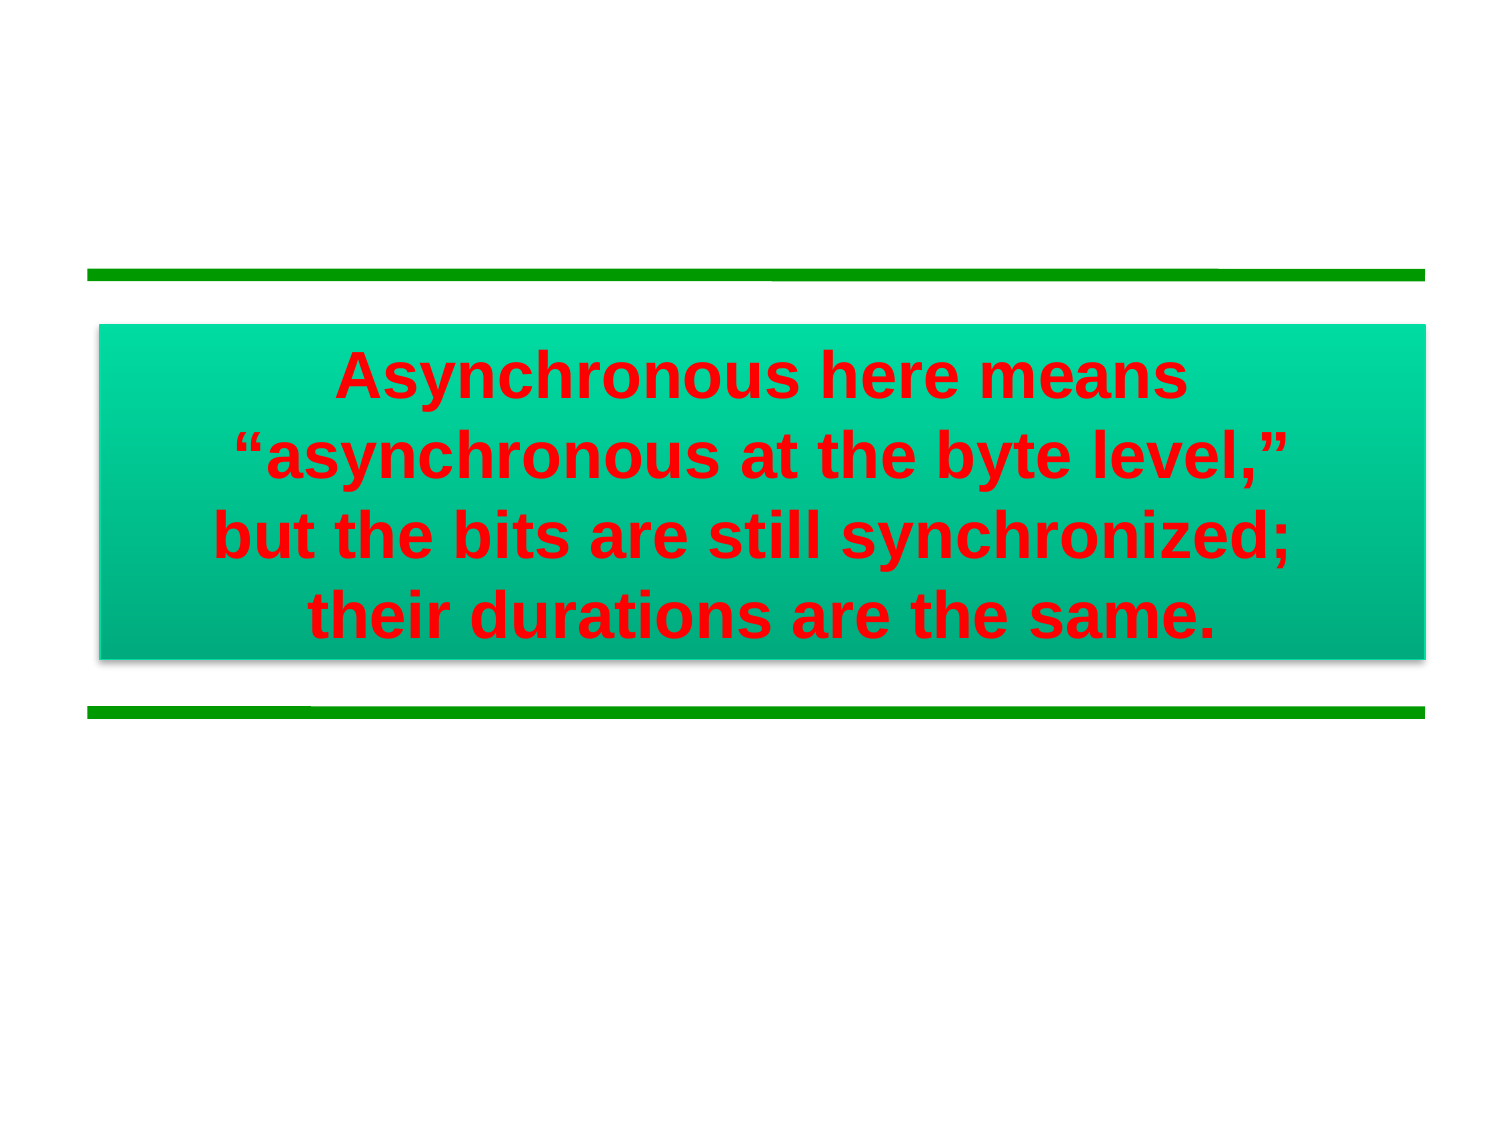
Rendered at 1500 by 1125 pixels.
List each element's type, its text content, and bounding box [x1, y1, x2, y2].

text_box Asynchronous here means “asynchronous at the byte level,” but the bits are still synchronized; their durations are the same. [99, 324, 1426, 660]
